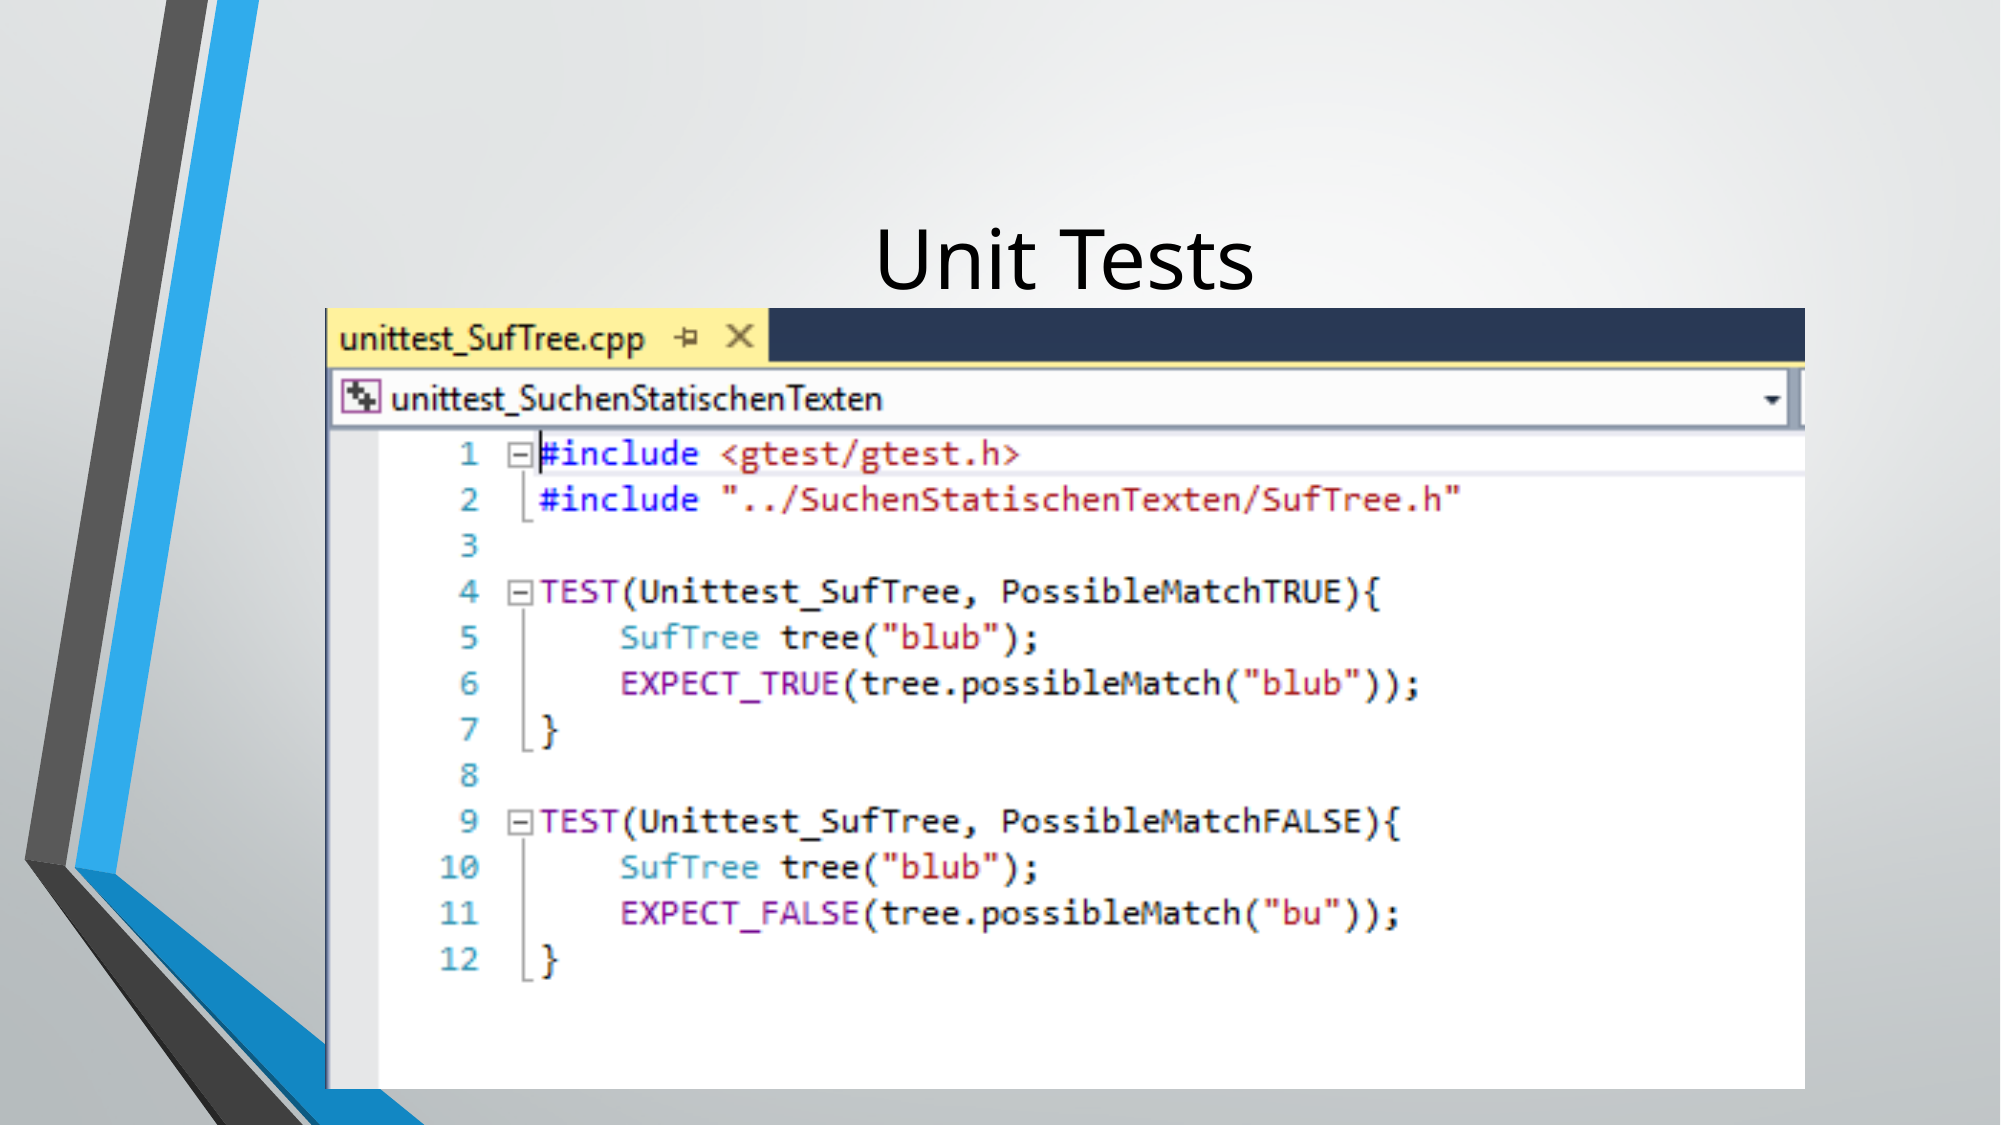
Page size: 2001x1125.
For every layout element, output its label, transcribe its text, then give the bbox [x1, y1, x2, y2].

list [325, 308, 1805, 1089]
title Unit Tests [243, 112, 1887, 400]
